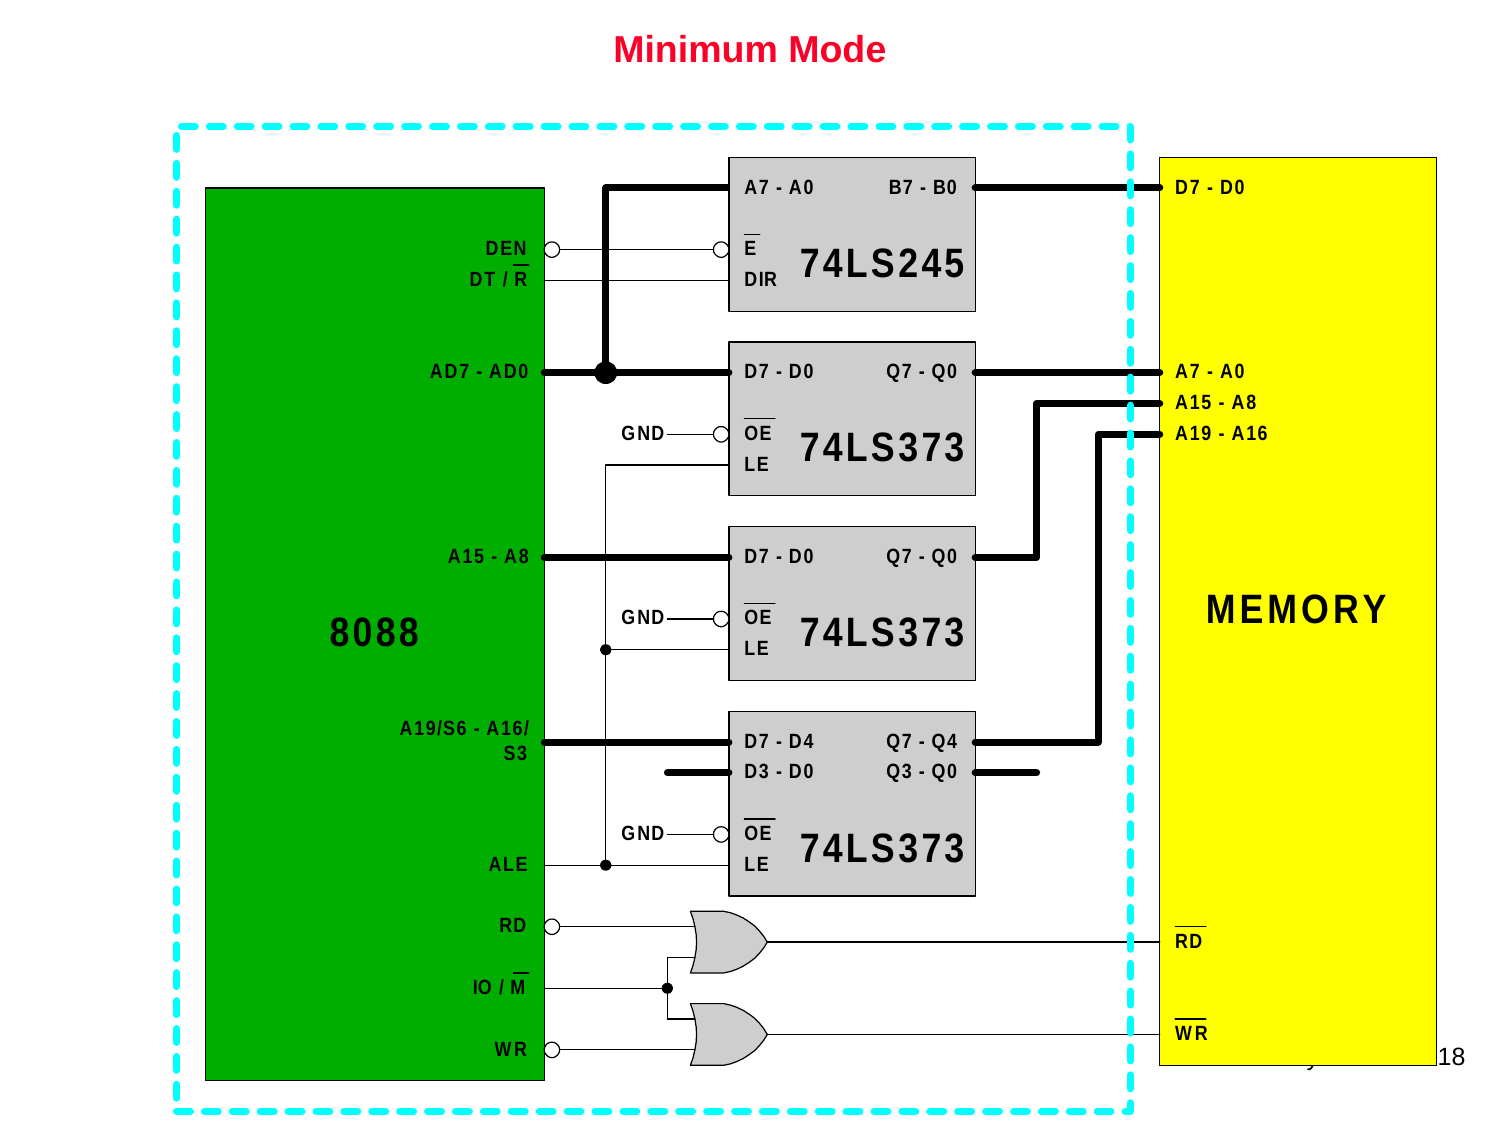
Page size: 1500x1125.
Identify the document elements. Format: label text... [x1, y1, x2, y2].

title Minimum Mode [162, 12, 1338, 88]
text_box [162, 112, 1439, 1125]
